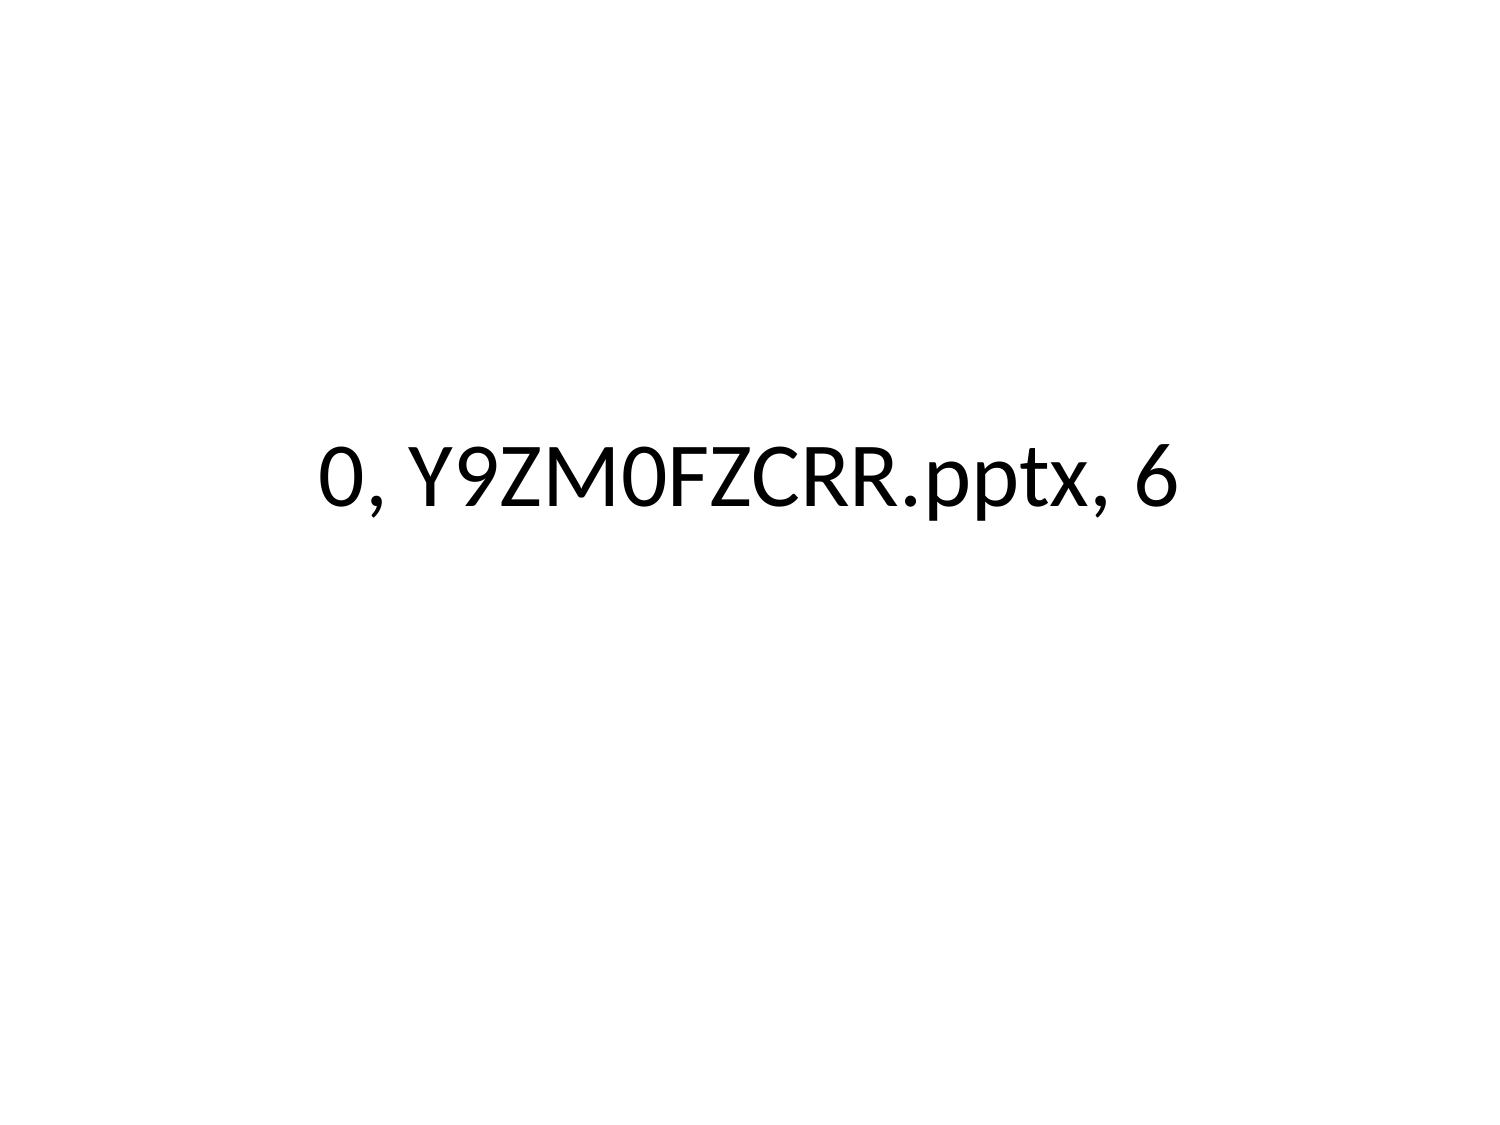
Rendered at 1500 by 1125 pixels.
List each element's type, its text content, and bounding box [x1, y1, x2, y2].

title 0, Y9ZM0FZCRR.pptx, 6 [112, 349, 1388, 591]
